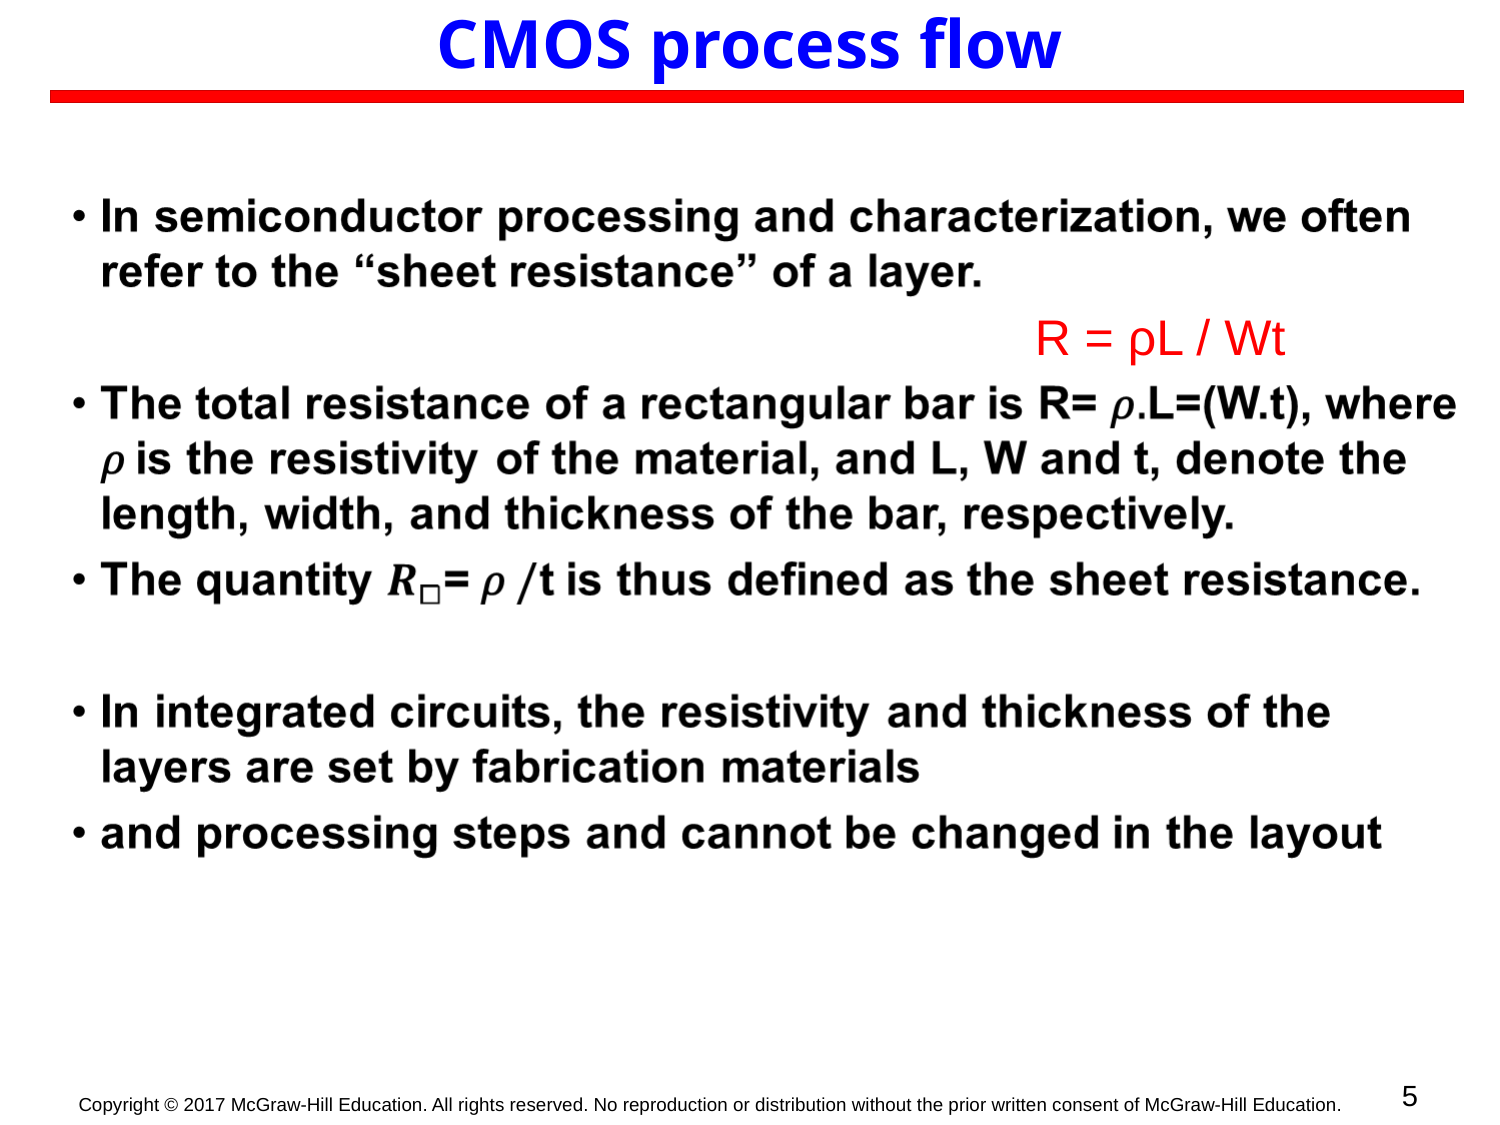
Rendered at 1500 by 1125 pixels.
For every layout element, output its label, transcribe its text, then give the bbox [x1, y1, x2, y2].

title CMOS process flow [74, 0, 1426, 89]
slide_number 5 [1341, 1070, 1479, 1120]
text_box R = ρL / Wt [1019, 298, 1326, 374]
text_box [56, 113, 1479, 1070]
